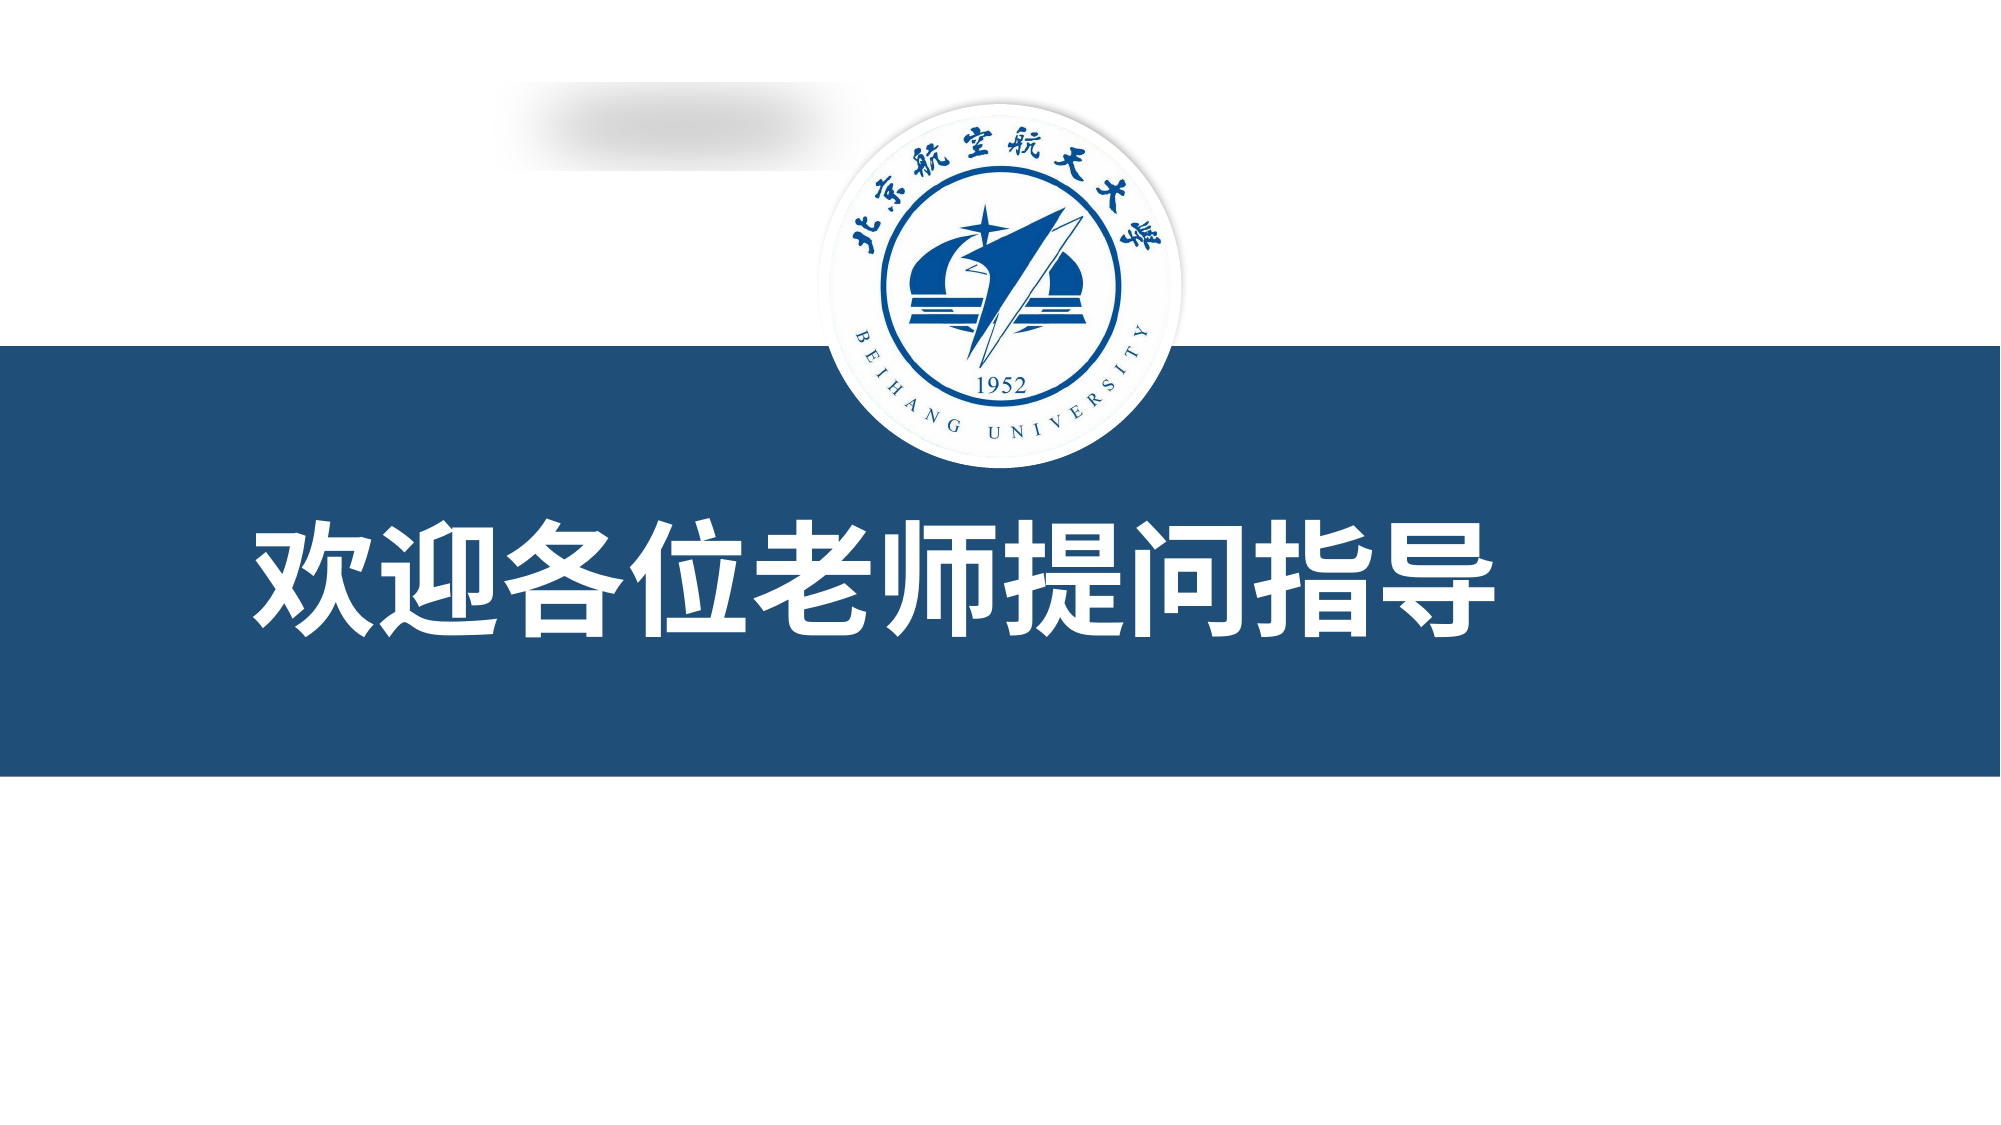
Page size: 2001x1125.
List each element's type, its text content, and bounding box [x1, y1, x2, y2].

text_box 欢迎各位老师提问指导 [236, 494, 1793, 660]
picture [823, 110, 1177, 463]
text_box [0, 345, 2000, 778]
